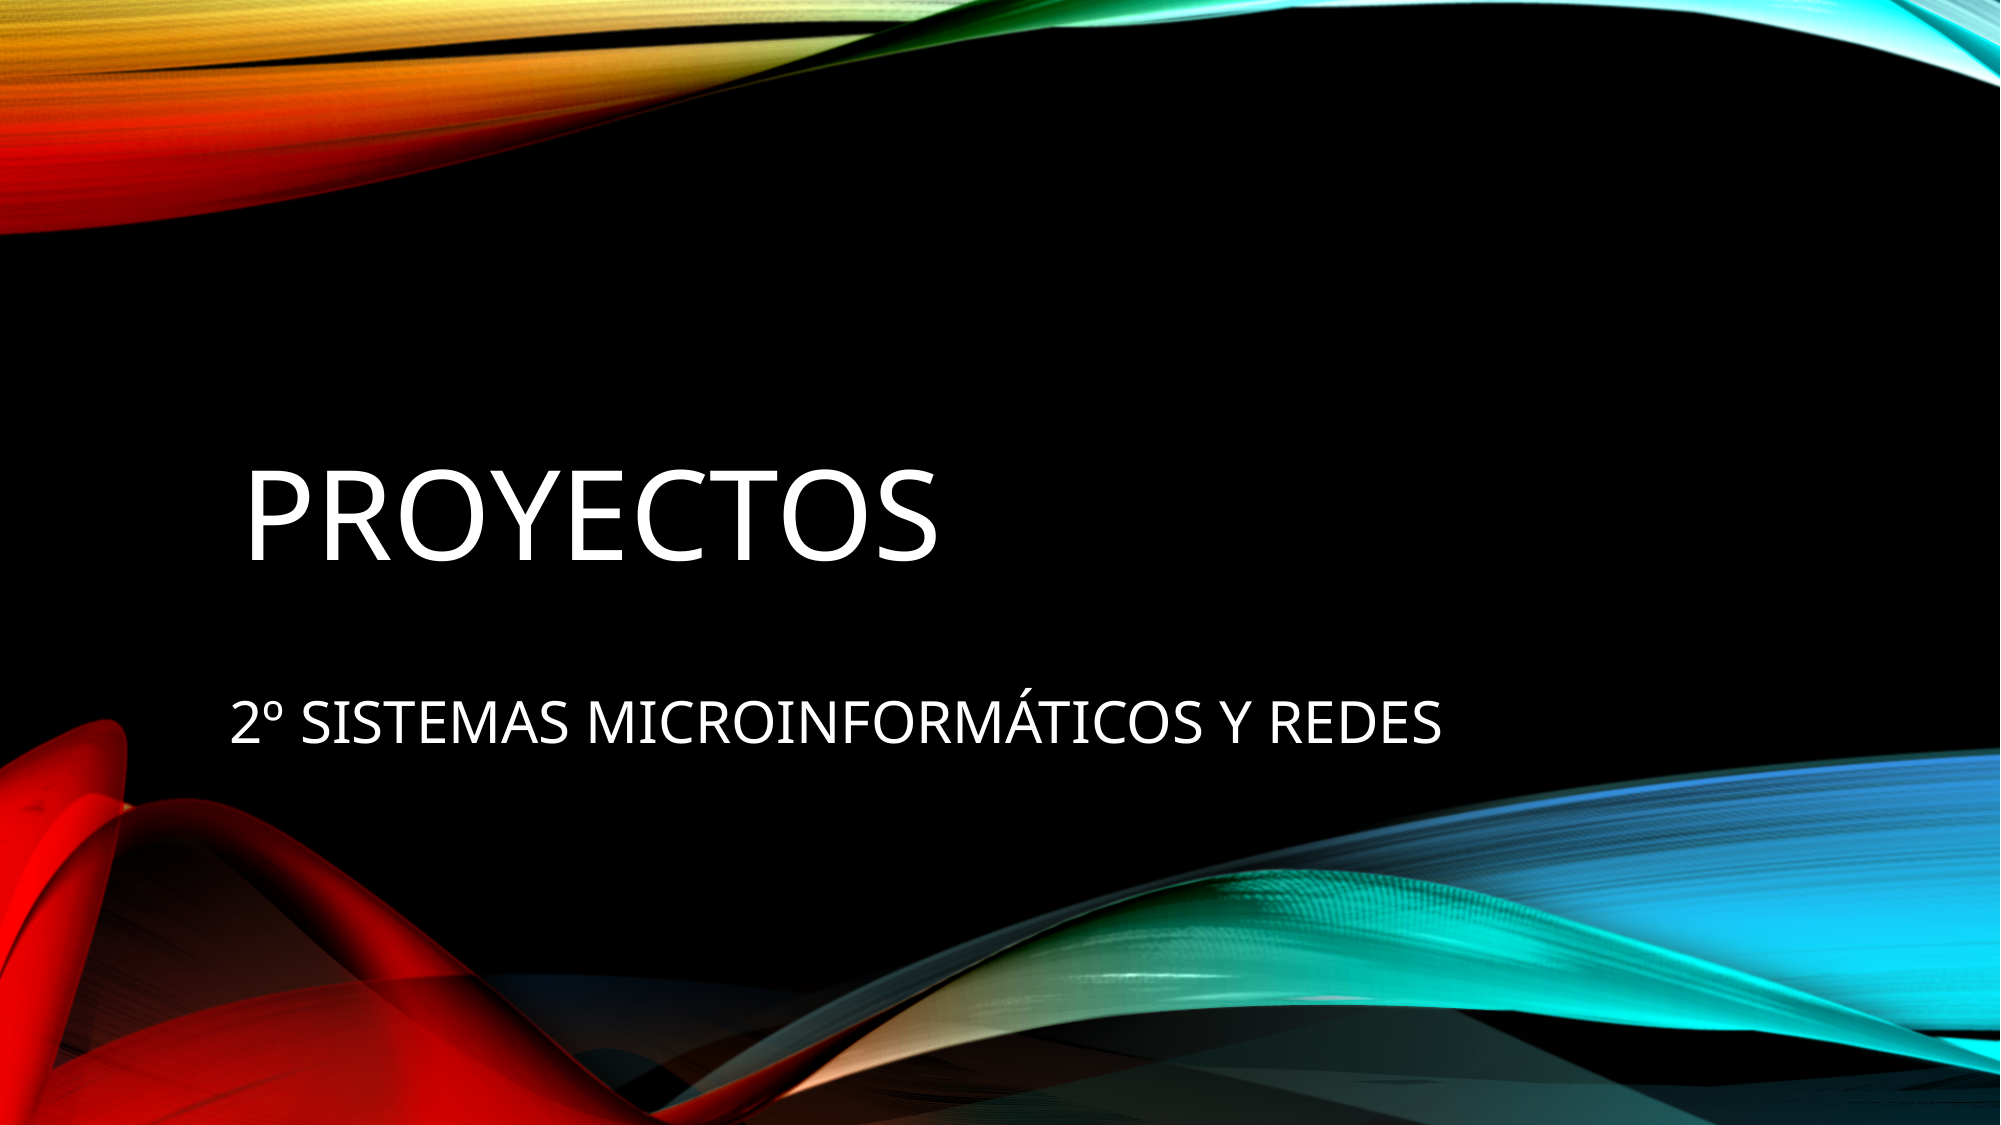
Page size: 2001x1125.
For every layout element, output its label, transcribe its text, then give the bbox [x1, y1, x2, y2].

subtitle 2º Sistemas microinformáticos y redes [214, 686, 1765, 799]
title Proyectos [225, 295, 1775, 596]
picture [0, 717, 2000, 1125]
picture [0, 0, 2000, 237]
